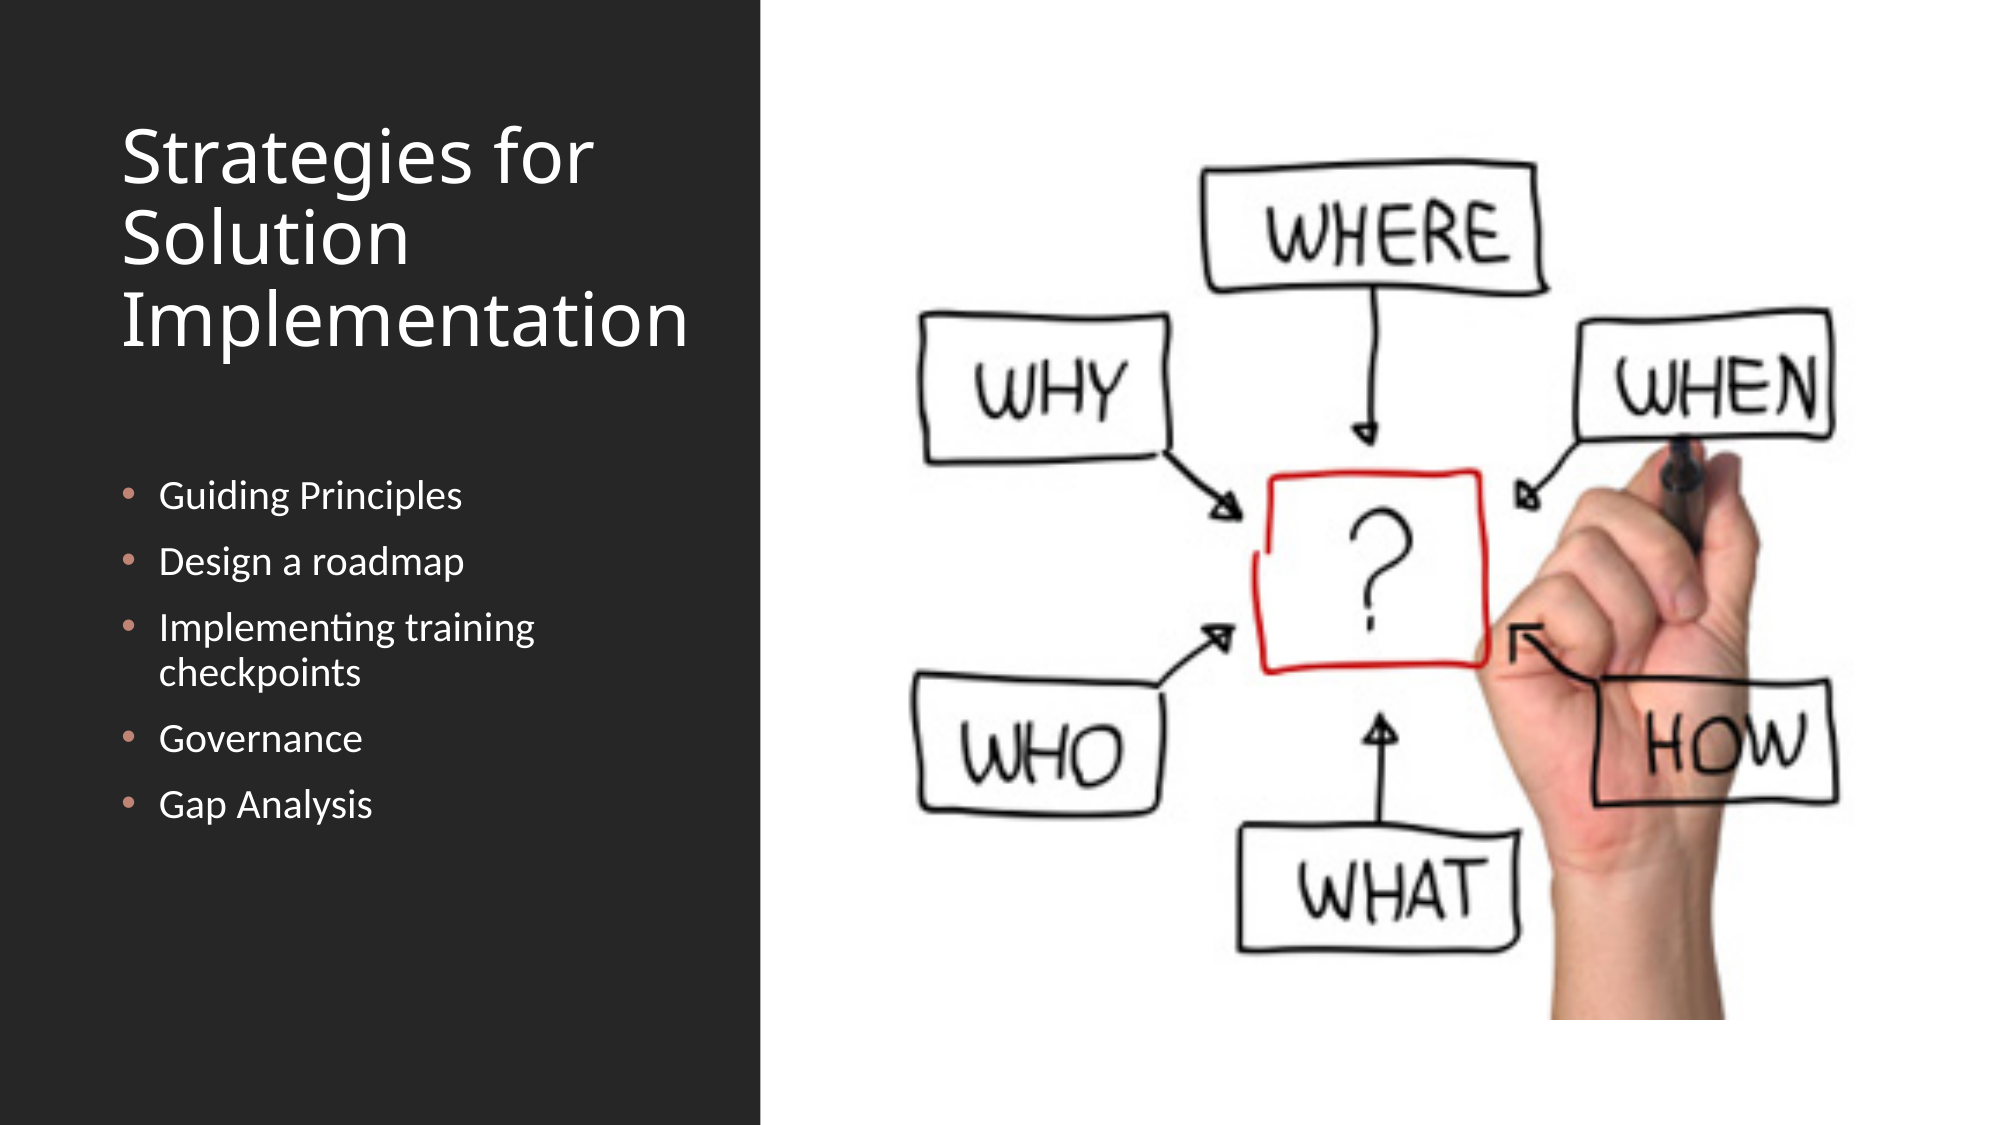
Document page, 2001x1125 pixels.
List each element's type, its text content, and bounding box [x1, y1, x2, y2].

list Guiding Principles Design a roadmap Implementing training checkpoints Governance Gap Analysis [106, 399, 708, 1020]
text_box [0, 0, 761, 1125]
picture [865, 104, 1896, 1020]
title Strategies for Solution Implementation [106, 103, 708, 379]
